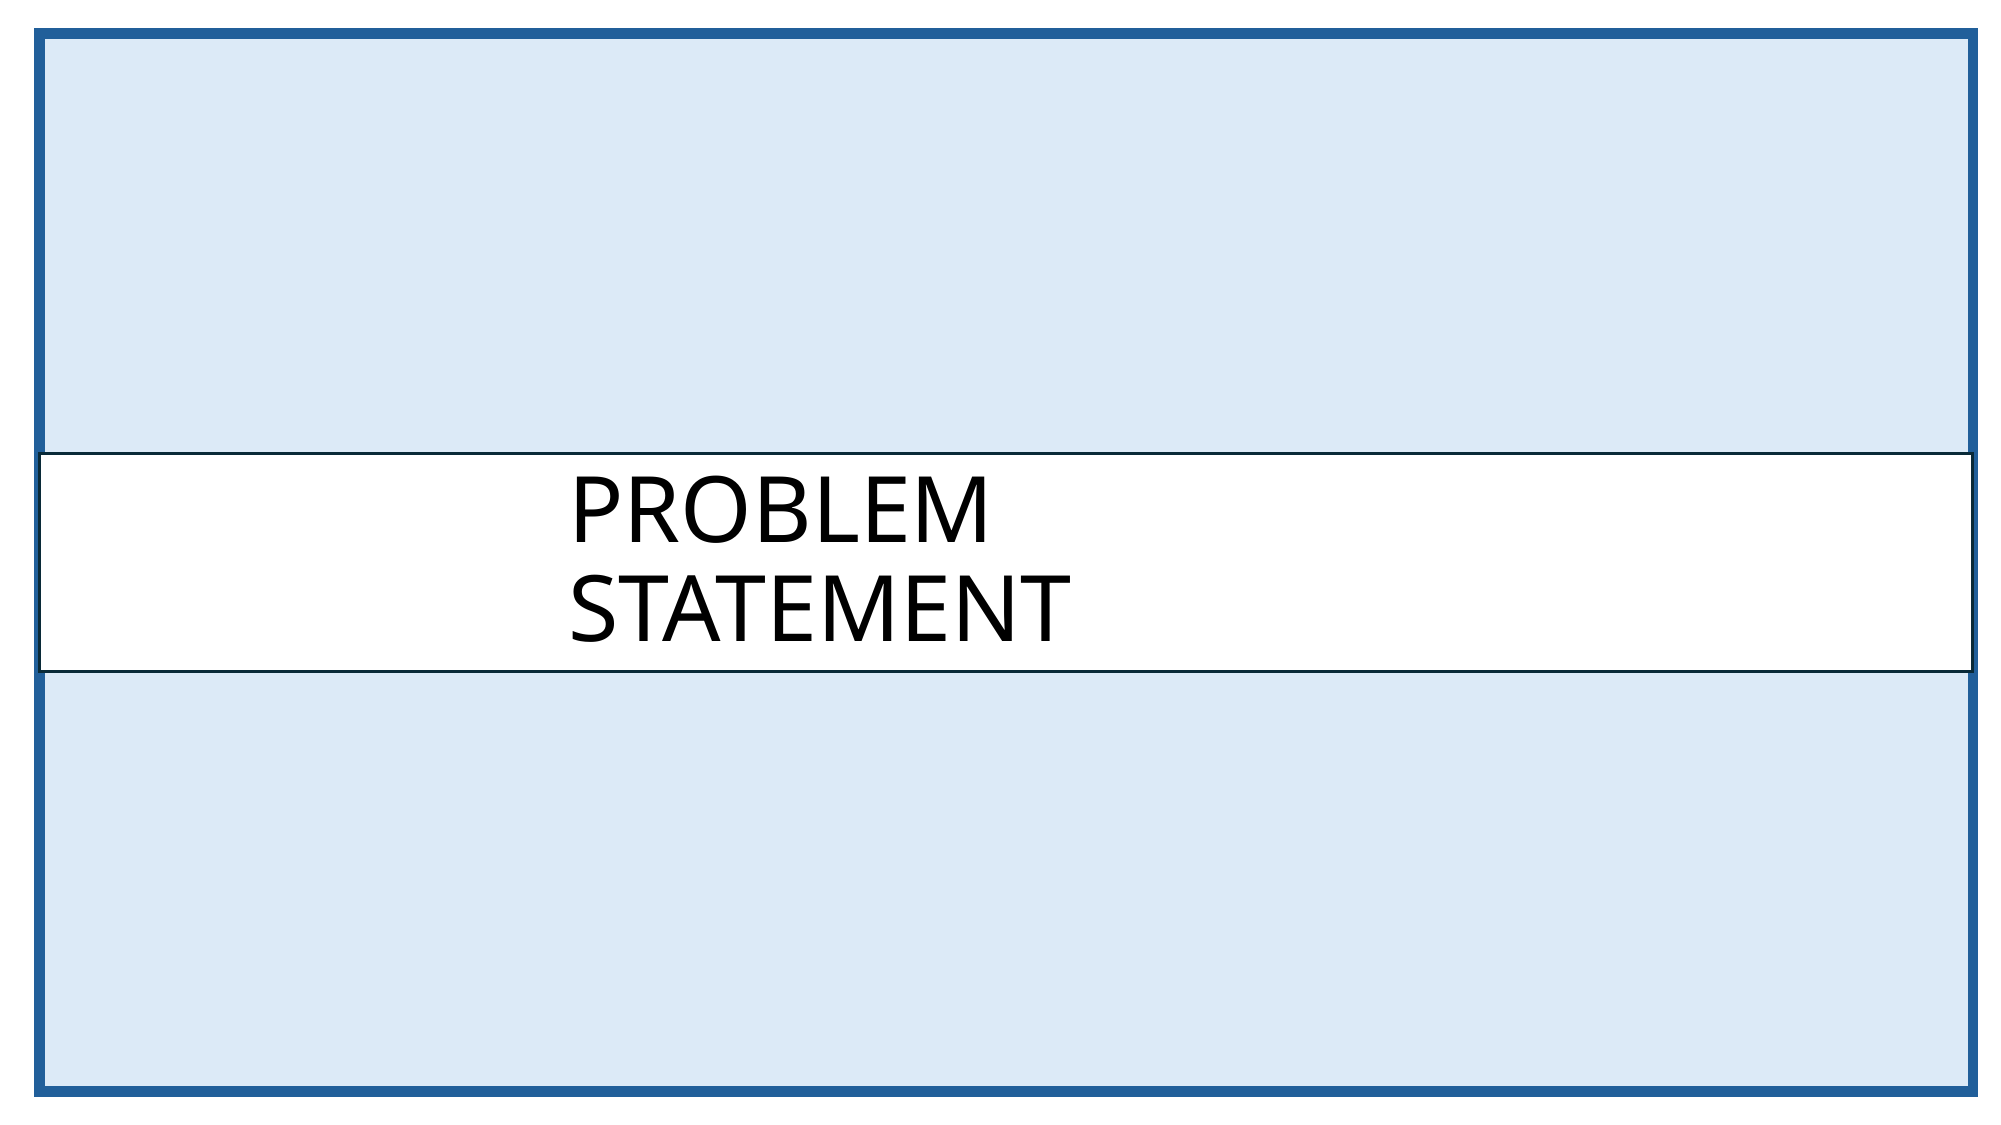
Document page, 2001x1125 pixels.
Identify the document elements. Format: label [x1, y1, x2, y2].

text_box [38, 32, 1974, 1093]
